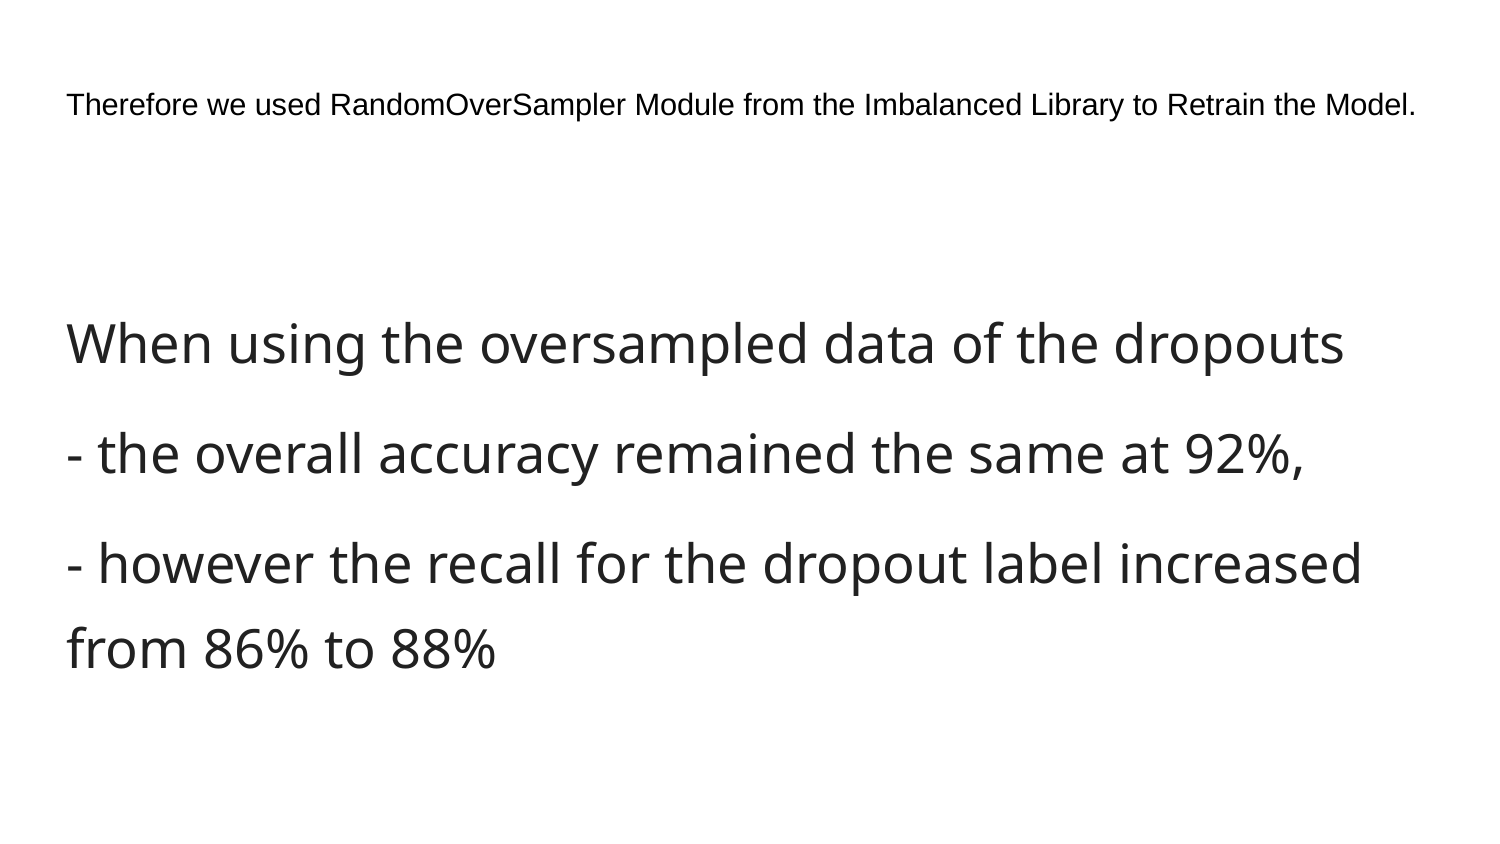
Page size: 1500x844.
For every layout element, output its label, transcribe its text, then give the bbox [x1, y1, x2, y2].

title Therefore we used RandomOverSampler Module from the Imbalanced Library to Retrain the Model. [51, 72, 1449, 167]
list When using the oversampled data of the dropouts - the overall accuracy remained the same at 92%, - however the recall for the dropout label increased from 86% to 88% [51, 279, 1449, 750]
